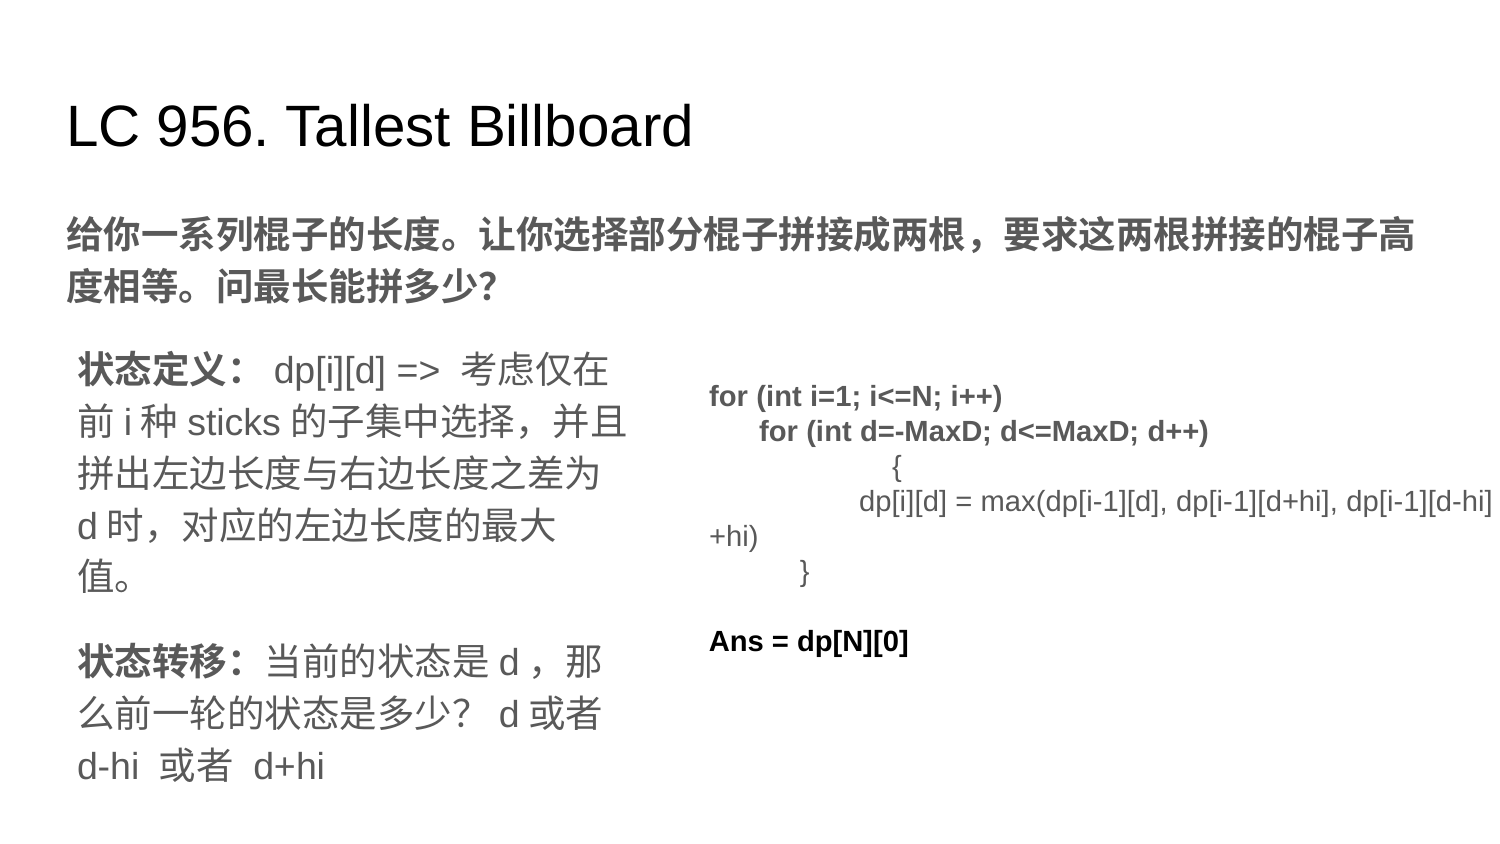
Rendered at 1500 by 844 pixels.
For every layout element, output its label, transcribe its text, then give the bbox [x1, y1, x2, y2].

list 给你一系列棍子的长度。让你选择部分棍子拼接成两根，要求这两根拼接的棍子高度相等。问最长能拼多少？ [51, 189, 1442, 422]
text_box for (int i=1; i<=N; i++) for (int d=-MaxD; d<=MaxD; d++) { dp[i][d] = max(dp[i-1][d], dp[i-1][d+hi], dp[i-1][d-hi]+hi) } Ans = dp[N][0] [669, 362, 1500, 689]
text_box 状态定义：dp[i][d] => 考虑仅在前i种sticks的子集中选择，并且拼出左边长度与右边长度之差为d时，对应的左边长度的最大值。 状态转移：当前的状态是d，那么前一轮的状态是多少？d或者d-hi 或者 d+hi [62, 324, 646, 817]
title LC 956. Tallest Billboard [51, 72, 1449, 167]
